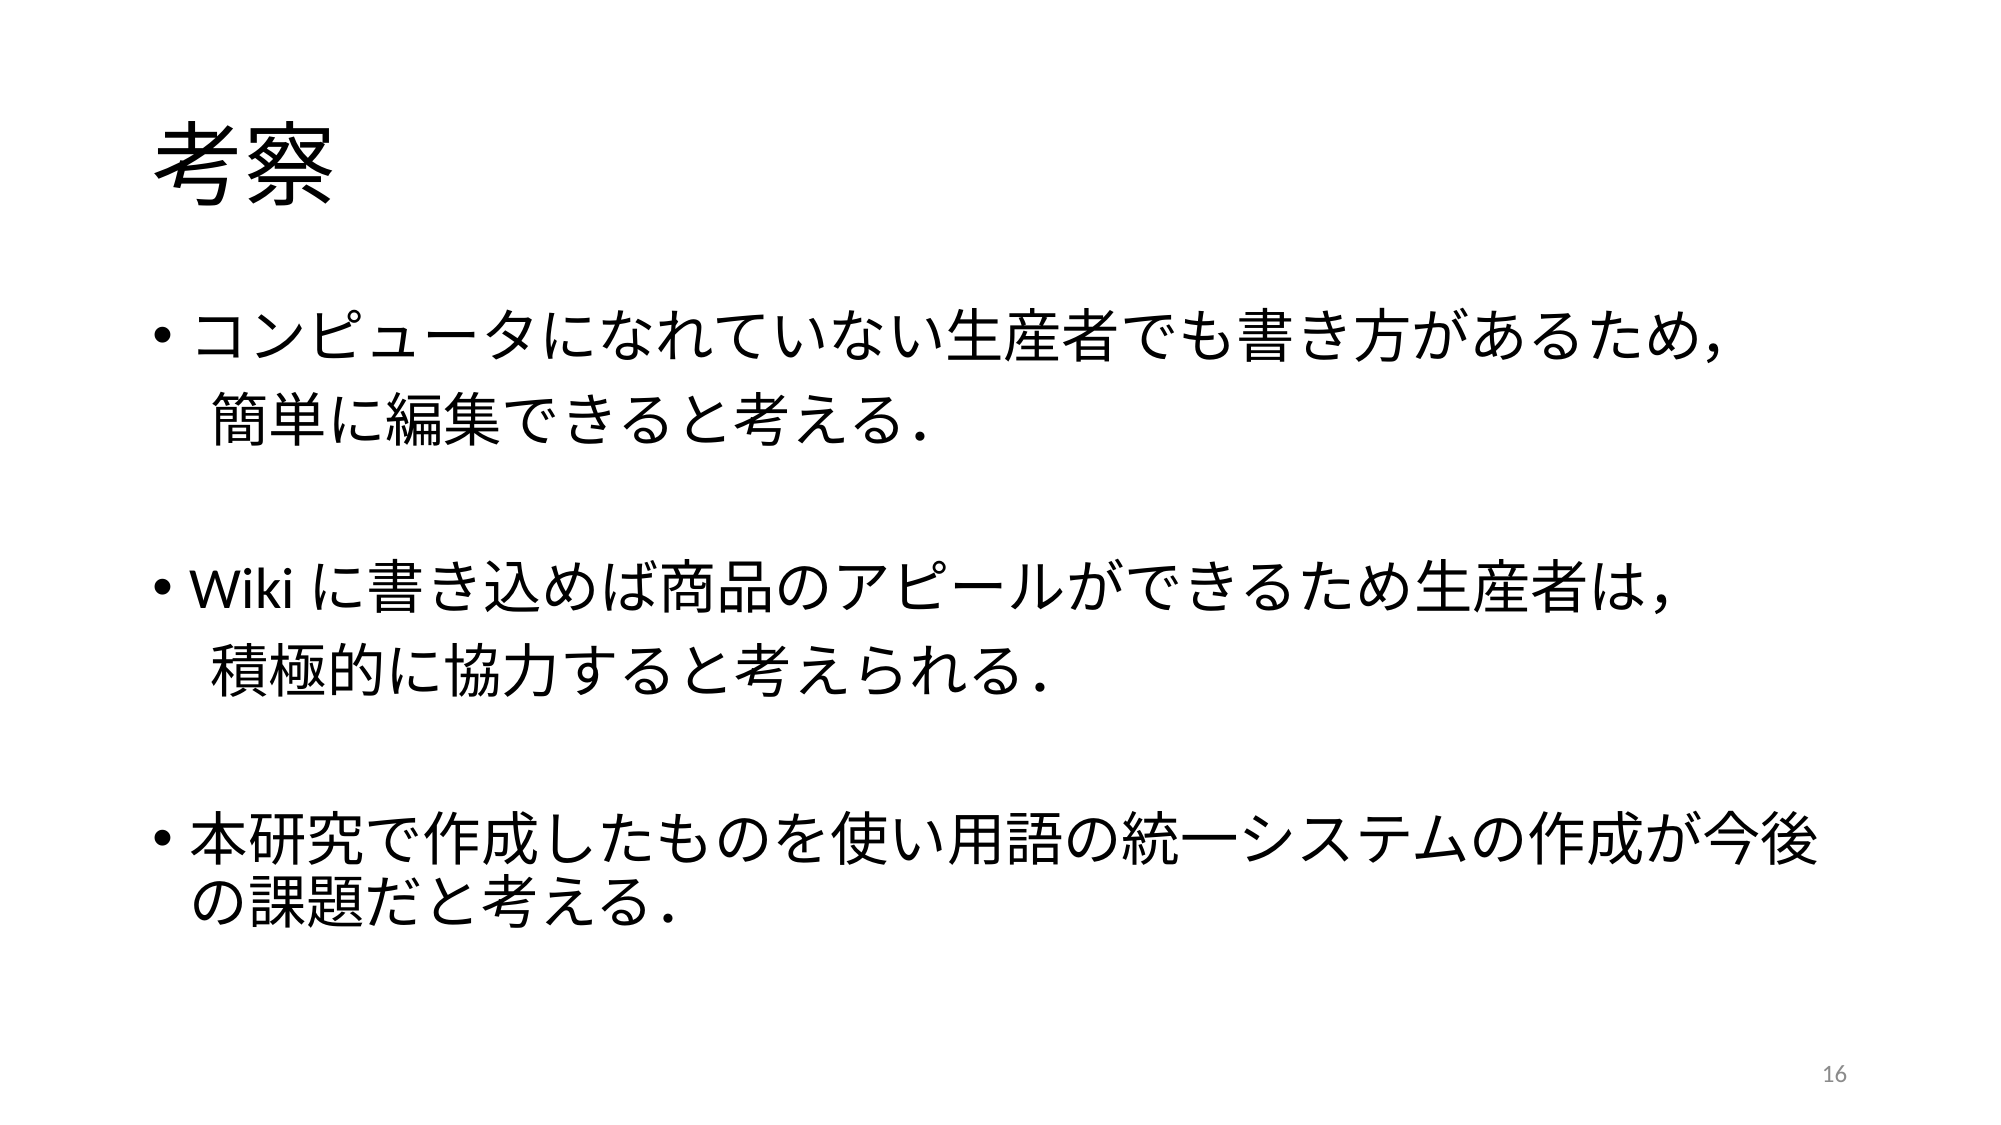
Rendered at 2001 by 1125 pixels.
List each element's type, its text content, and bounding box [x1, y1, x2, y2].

slide_number 16 [1412, 1042, 1863, 1103]
title 考察 [137, 59, 1863, 278]
list コンピュータになれていない生産者でも書き方があるため， 簡単に編集できると考える． Wikiに書き込めば商品のアピールができるため生産者は， 積極的に協力すると考えられる． 本研究で作成したものを使い用語の統一システムの作成が今後の課題だと考える． [137, 299, 1863, 1014]
